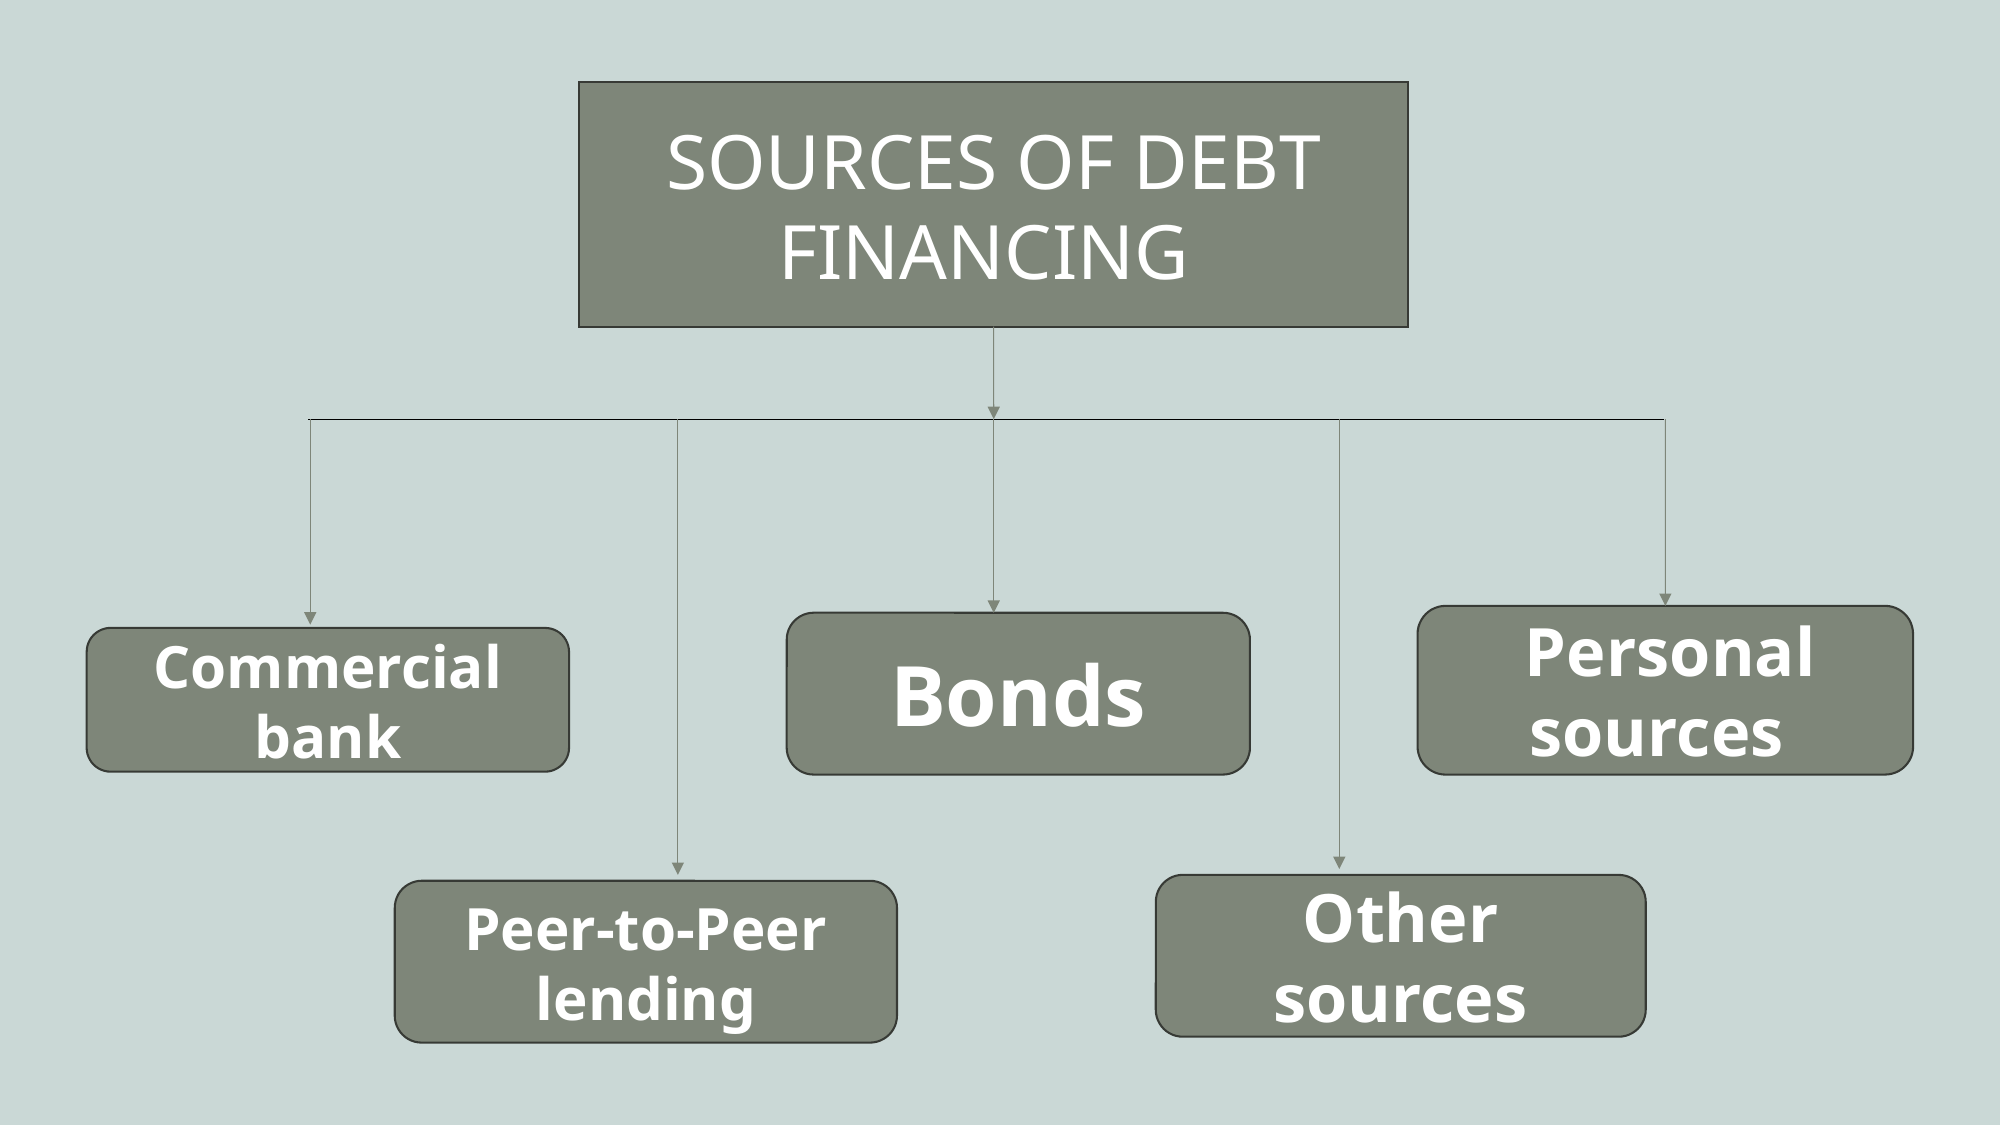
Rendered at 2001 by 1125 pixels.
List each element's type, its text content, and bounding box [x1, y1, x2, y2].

text_box SOURCES OF DEBT FINANCING [578, 81, 1409, 328]
text_box Personal sources [1416, 604, 1915, 776]
text_box Bonds [785, 611, 1251, 776]
text_box Other sources [1154, 873, 1647, 1038]
text_box Commercial bank [85, 626, 571, 773]
text_box Peer-to-Peer lending [393, 879, 899, 1044]
